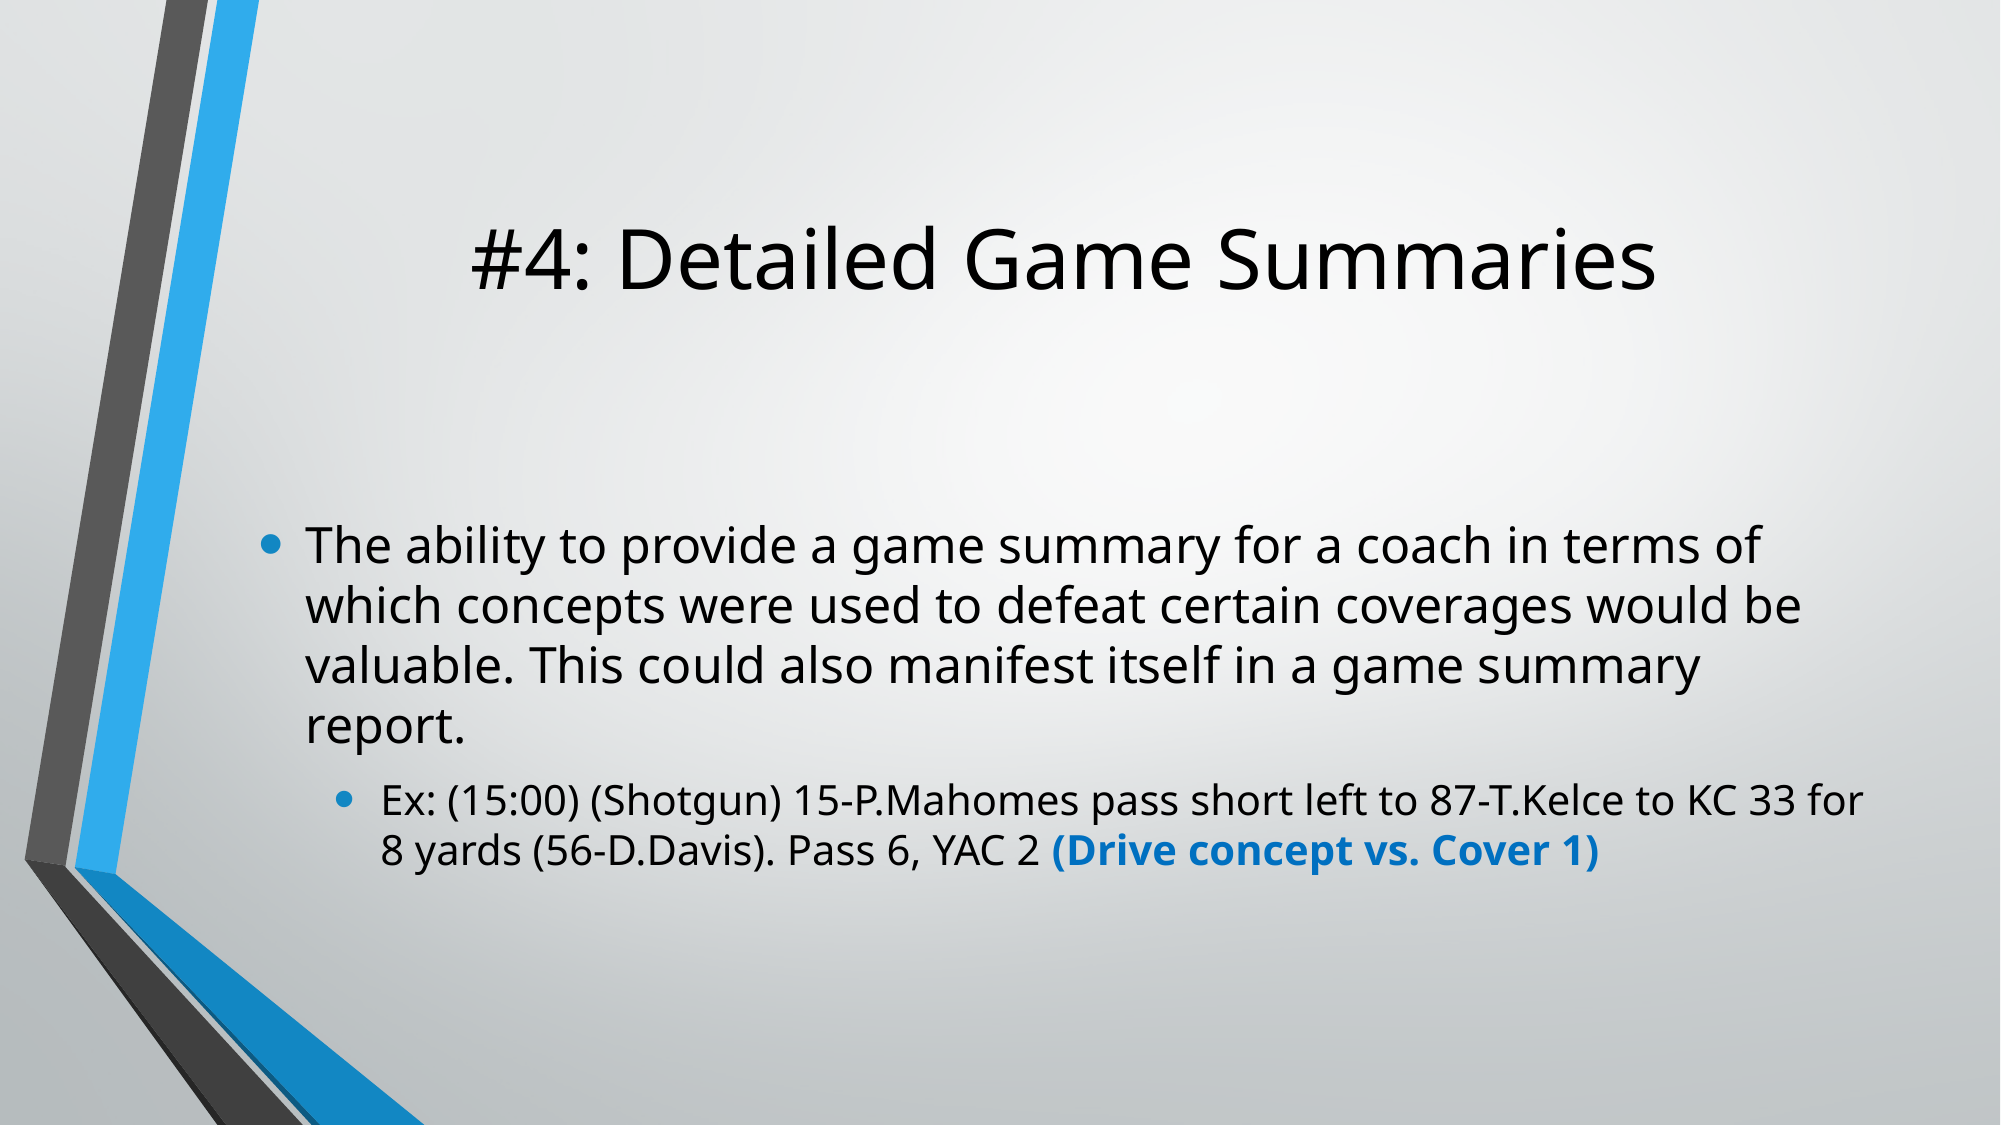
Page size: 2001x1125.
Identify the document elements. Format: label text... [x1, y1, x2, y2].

list The ability to provide a game summary for a coach in terms of which concepts were used to defeat certain coverages would be valuable. This could also manifest itself in a game summary report. Ex: (15:00) (Shotgun) 15-P.Mahomes pass short left to 87-T.Kelce to KC 33 for 8 yards (56-D.Davis). Pass 6, YAC 2 (Drive concept vs. Cover 1) [243, 437, 1887, 950]
title #4: Detailed Game Summaries [243, 112, 1887, 400]
